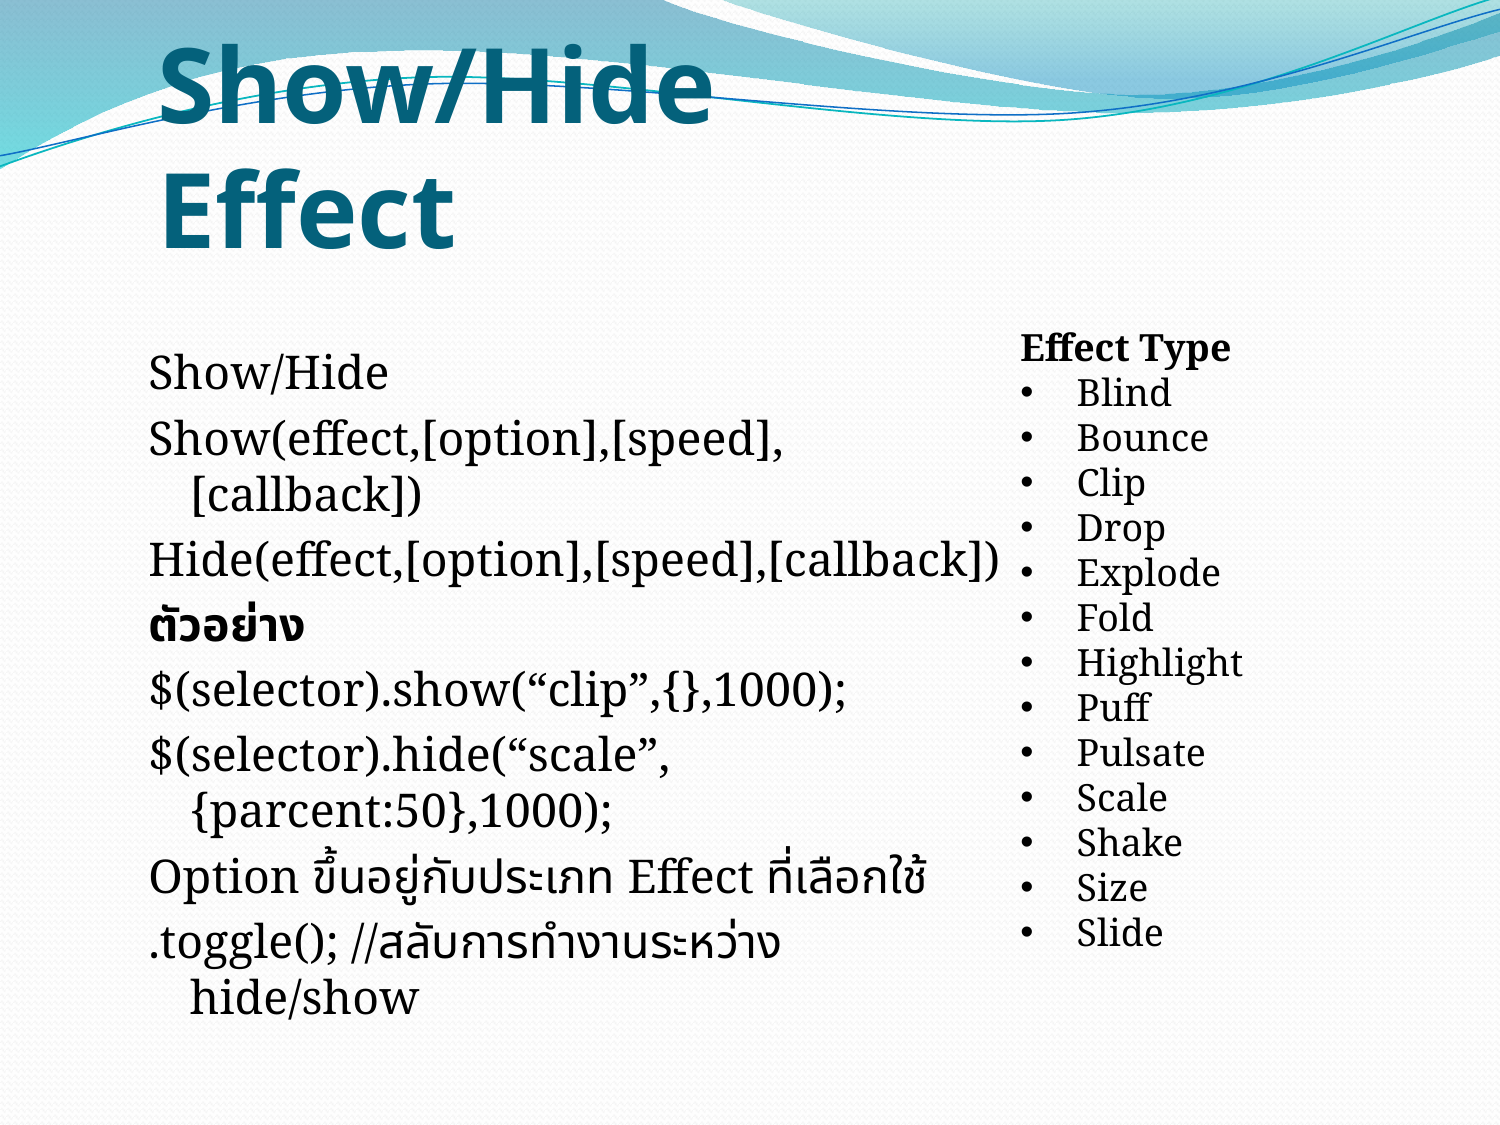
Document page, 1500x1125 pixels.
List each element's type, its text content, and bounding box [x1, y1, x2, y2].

text_box Effect Type Blind Bounce Clip Drop Explode Fold Highlight Puff Pulsate Scale Shake Size Slide [1005, 316, 1259, 962]
list Show/Hide Show(effect,[option],[speed],[callback]) Hide(effect,[option],[speed],[callback]) ตัวอย่าง $(selector).show(“clip”,{},1000); $(selector).hide(“scale”,{parcent:50},1000); Option ขึ้นอยู่กับประเภท Effect ที่เลือกใช้ .toggle(); //สลับการทำงานระหว่าง hide/show [133, 335, 1032, 1079]
title Show/Hide Effect [157, 82, 997, 270]
